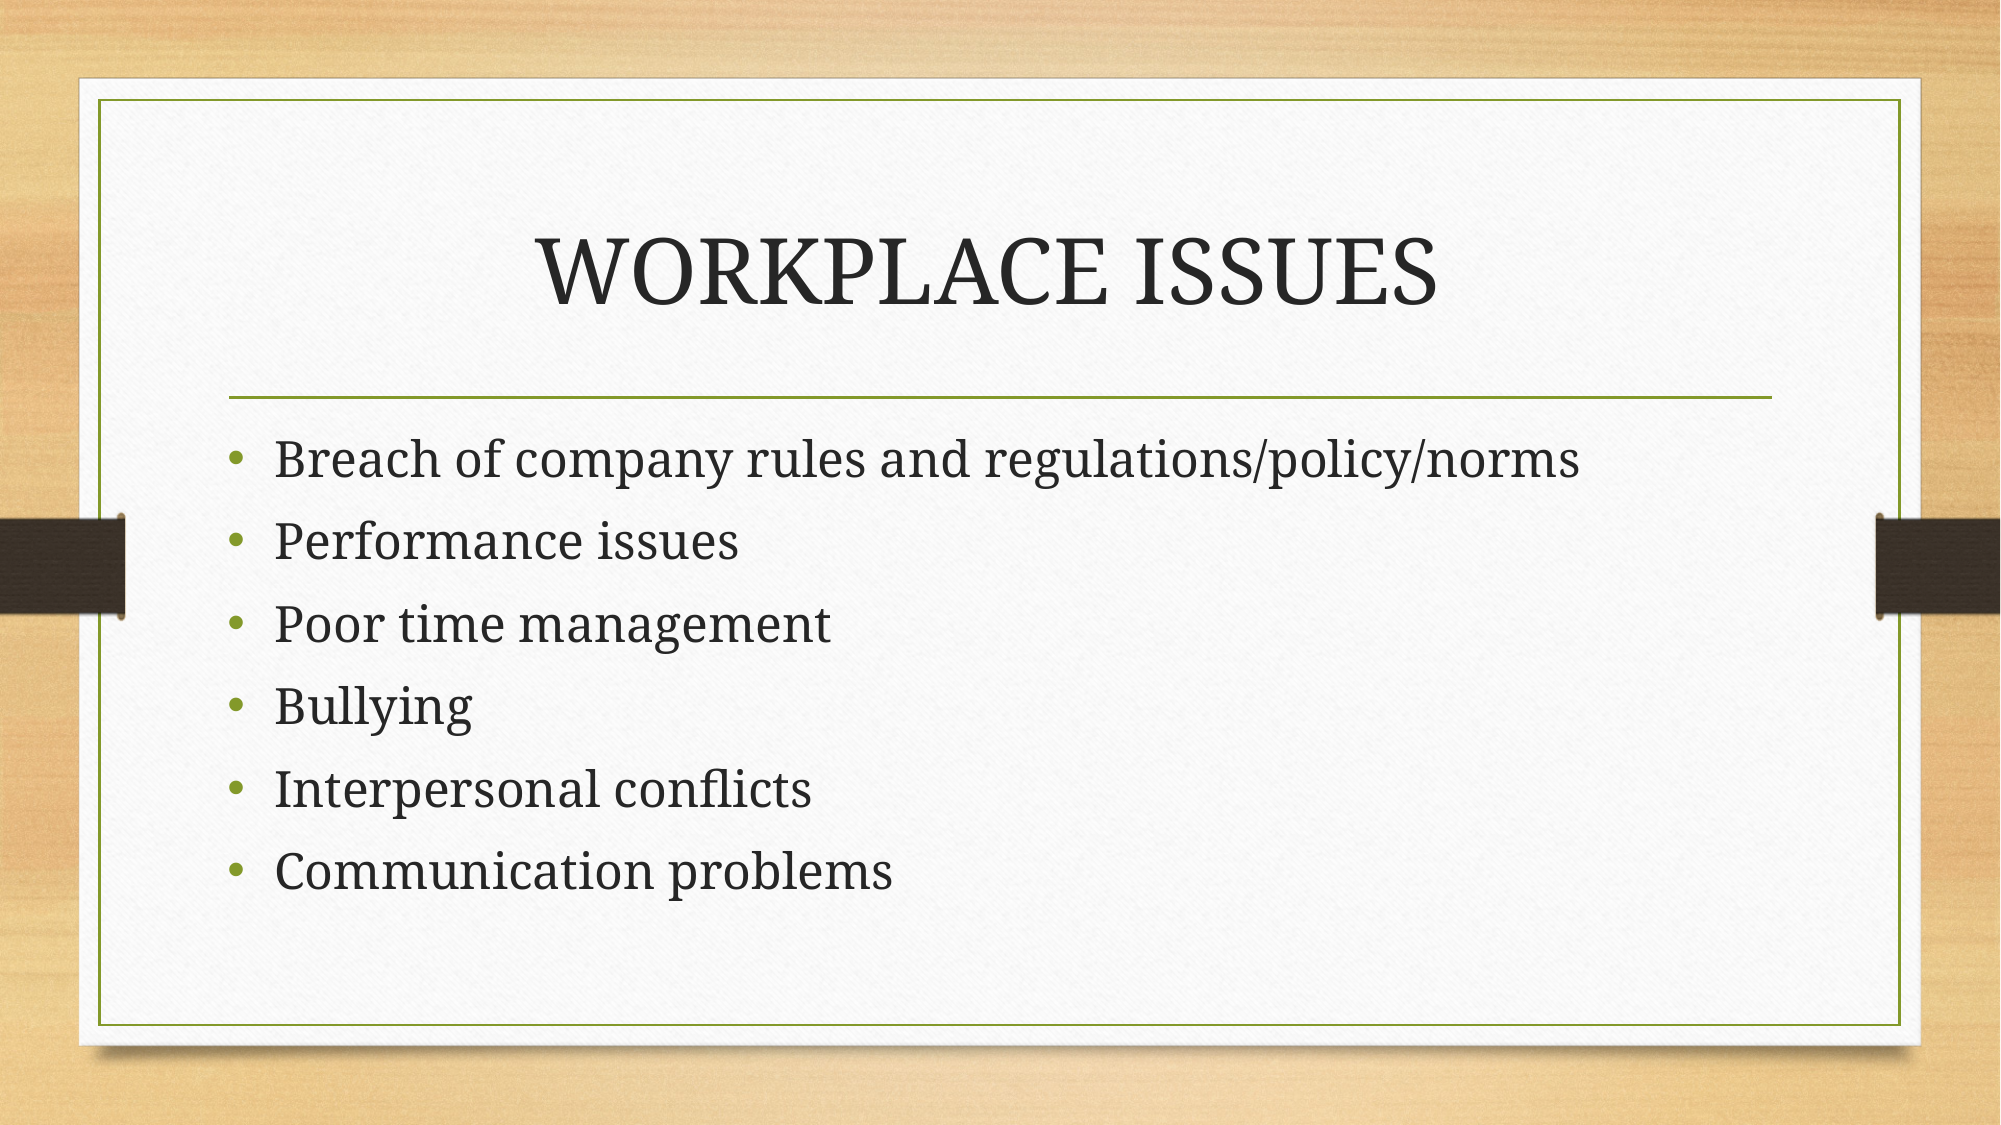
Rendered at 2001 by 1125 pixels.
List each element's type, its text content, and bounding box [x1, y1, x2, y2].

list Breach of company rules and regulations/policy/norms Performance issues Poor time management Bullying Interpersonal conflicts Communication problems [212, 419, 1788, 964]
picture [0, 0, 2001, 1125]
title WORKPLACE ISSUES [212, 161, 1788, 375]
